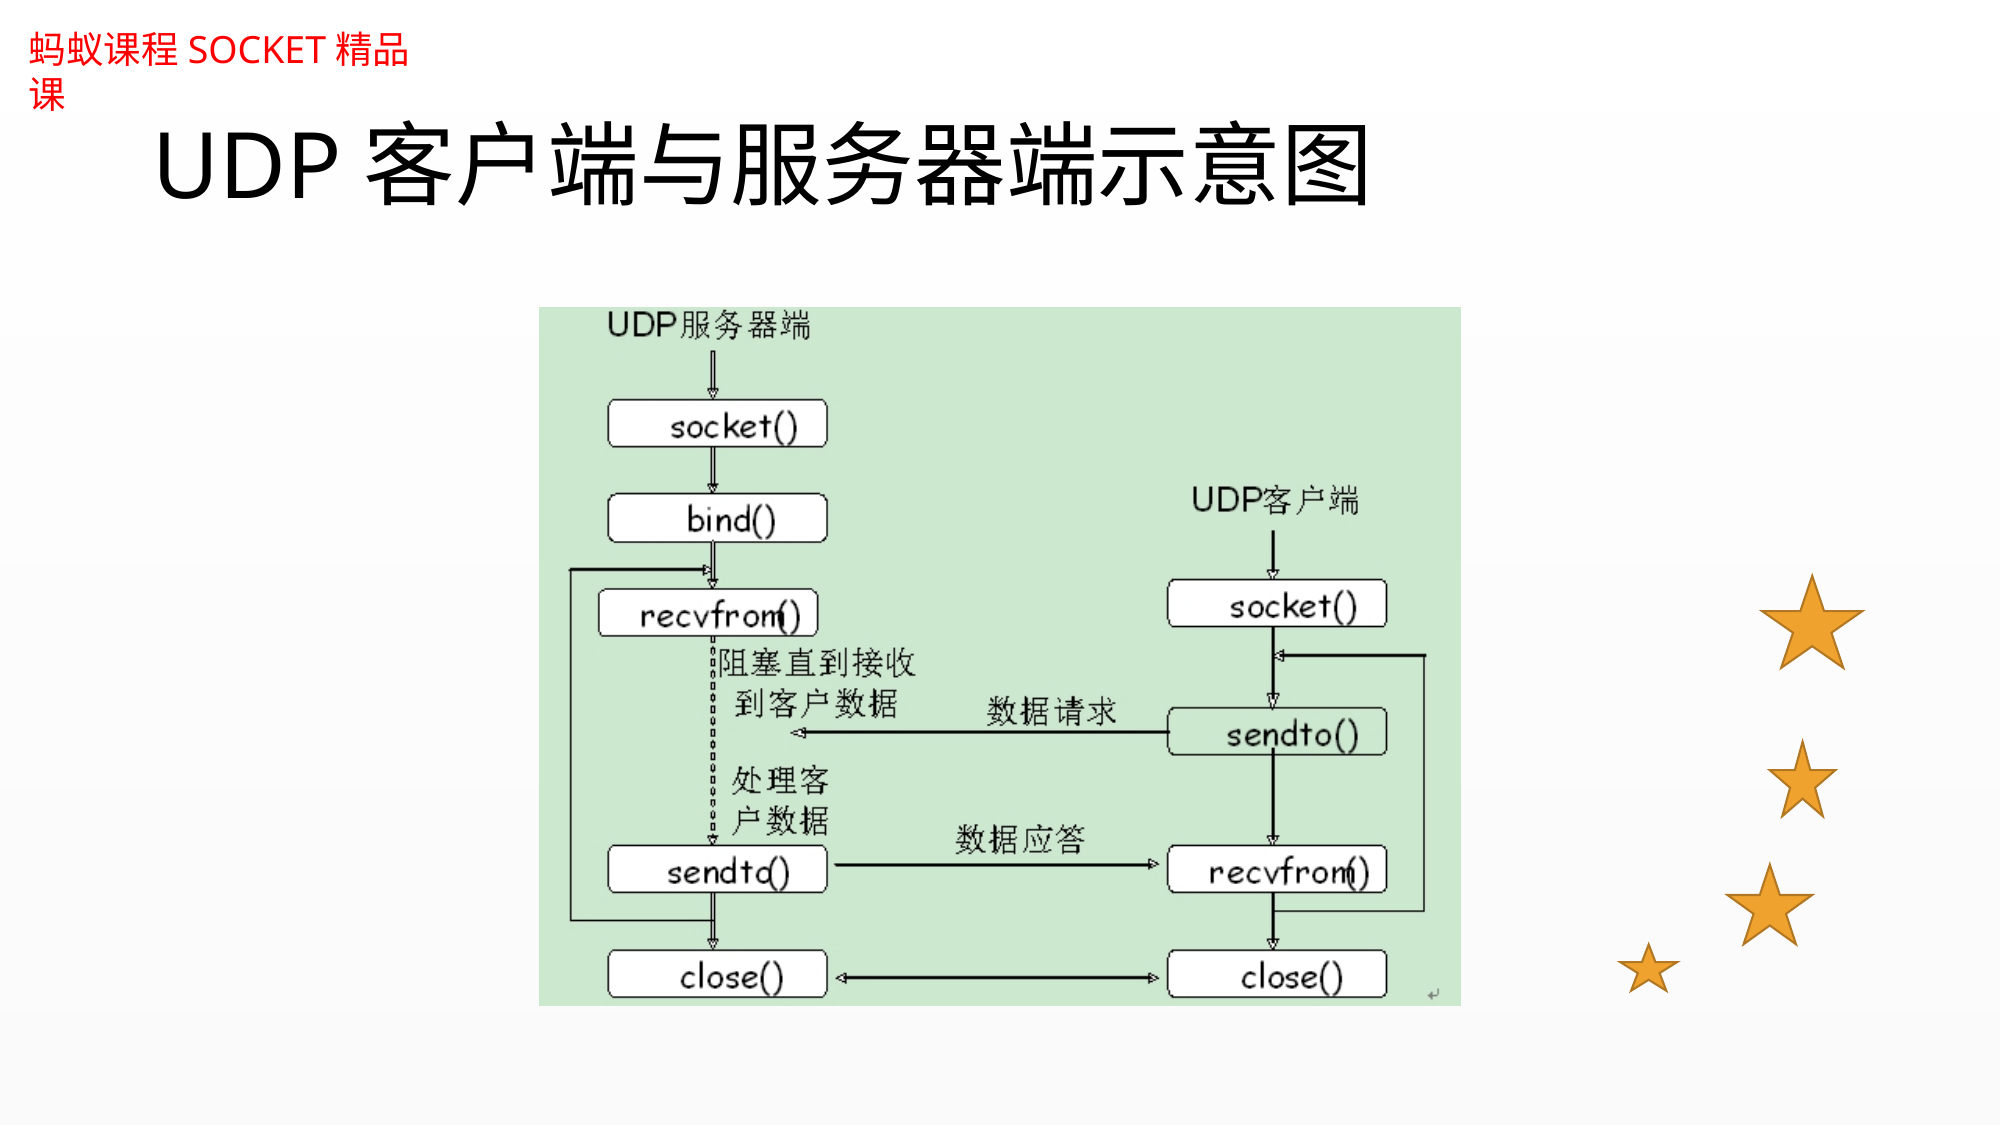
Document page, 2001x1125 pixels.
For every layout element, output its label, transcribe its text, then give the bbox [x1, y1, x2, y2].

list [538, 307, 1461, 1006]
title UDP客户端与服务器端示意图 [137, 59, 1863, 278]
